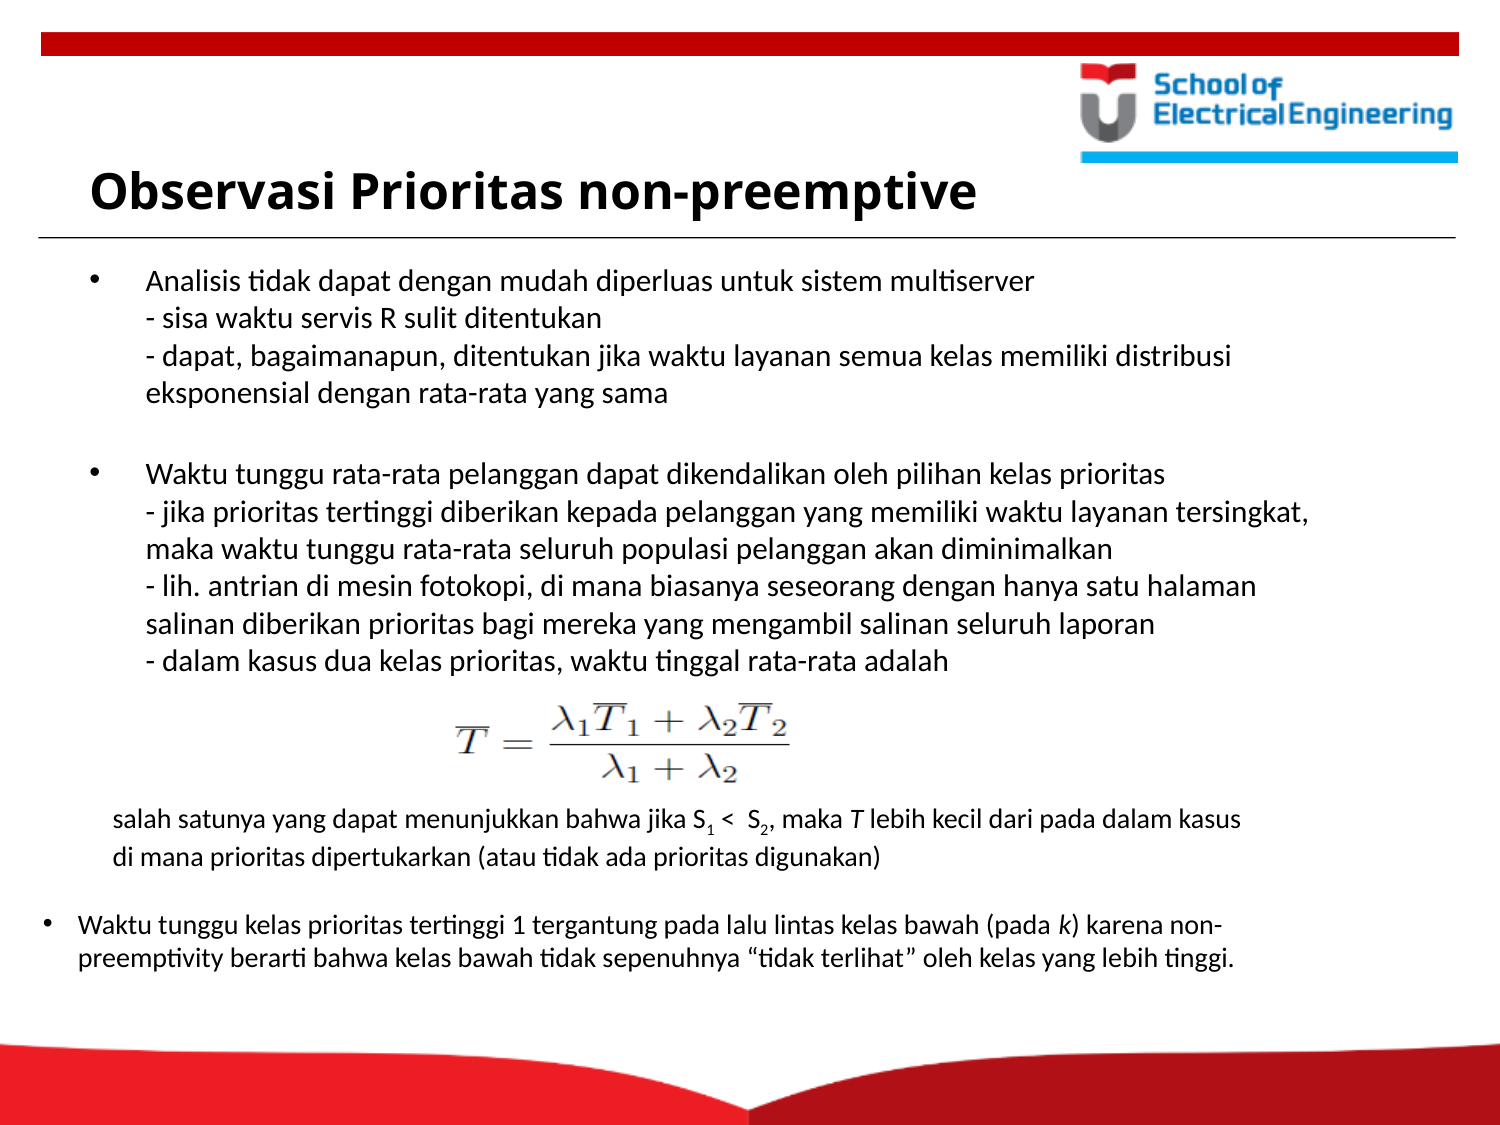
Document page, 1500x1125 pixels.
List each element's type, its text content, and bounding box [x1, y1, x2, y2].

text_box salah satunya yang dapat menunjukkan bahwa jika S1 < S2, maka T lebih kecil dari pada dalam kasus di mana prioritas dipertukarkan (atau tidak ada prioritas digunakan) [97, 792, 1266, 880]
text_box Waktu tunggu kelas prioritas tertinggi 1 tergantung pada lalu lintas kelas bawah (pada k) karena non-preemptivity berarti bahwa kelas bawah tidak sepenuhnya “tidak terlihat” oleh kelas yang lebih tinggi. [28, 898, 1350, 981]
list Analisis tidak dapat dengan mudah diperluas untuk sistem multiserver - sisa waktu servis R sulit ditentukan - dapat, bagaimanapun, ditentukan jika waktu layanan semua kelas memiliki distribusi eksponensial dengan rata-rata yang sama Waktu tunggu rata-rata pelanggan dapat dikendalikan oleh pilihan kelas prioritas - jika prioritas tertinggi diberikan kepada pelanggan yang memiliki waktu layanan tersingkat, maka waktu tunggu rata-rata seluruh populasi pelanggan akan diminimalkan - lih. antrian di mesin fotokopi, di mana biasanya seseorang dengan hanya satu halaman salinan diberikan prioritas bagi mereka yang mengambil salinan seluruh laporan - dalam kasus dua kelas prioritas, waktu tinggal rata-rata adalah [74, 252, 1350, 696]
picture [448, 694, 796, 794]
picture [1073, 63, 1458, 163]
text_box Observasi Prioritas non-preemptive [74, 151, 1026, 227]
picture [0, 1036, 1500, 1125]
